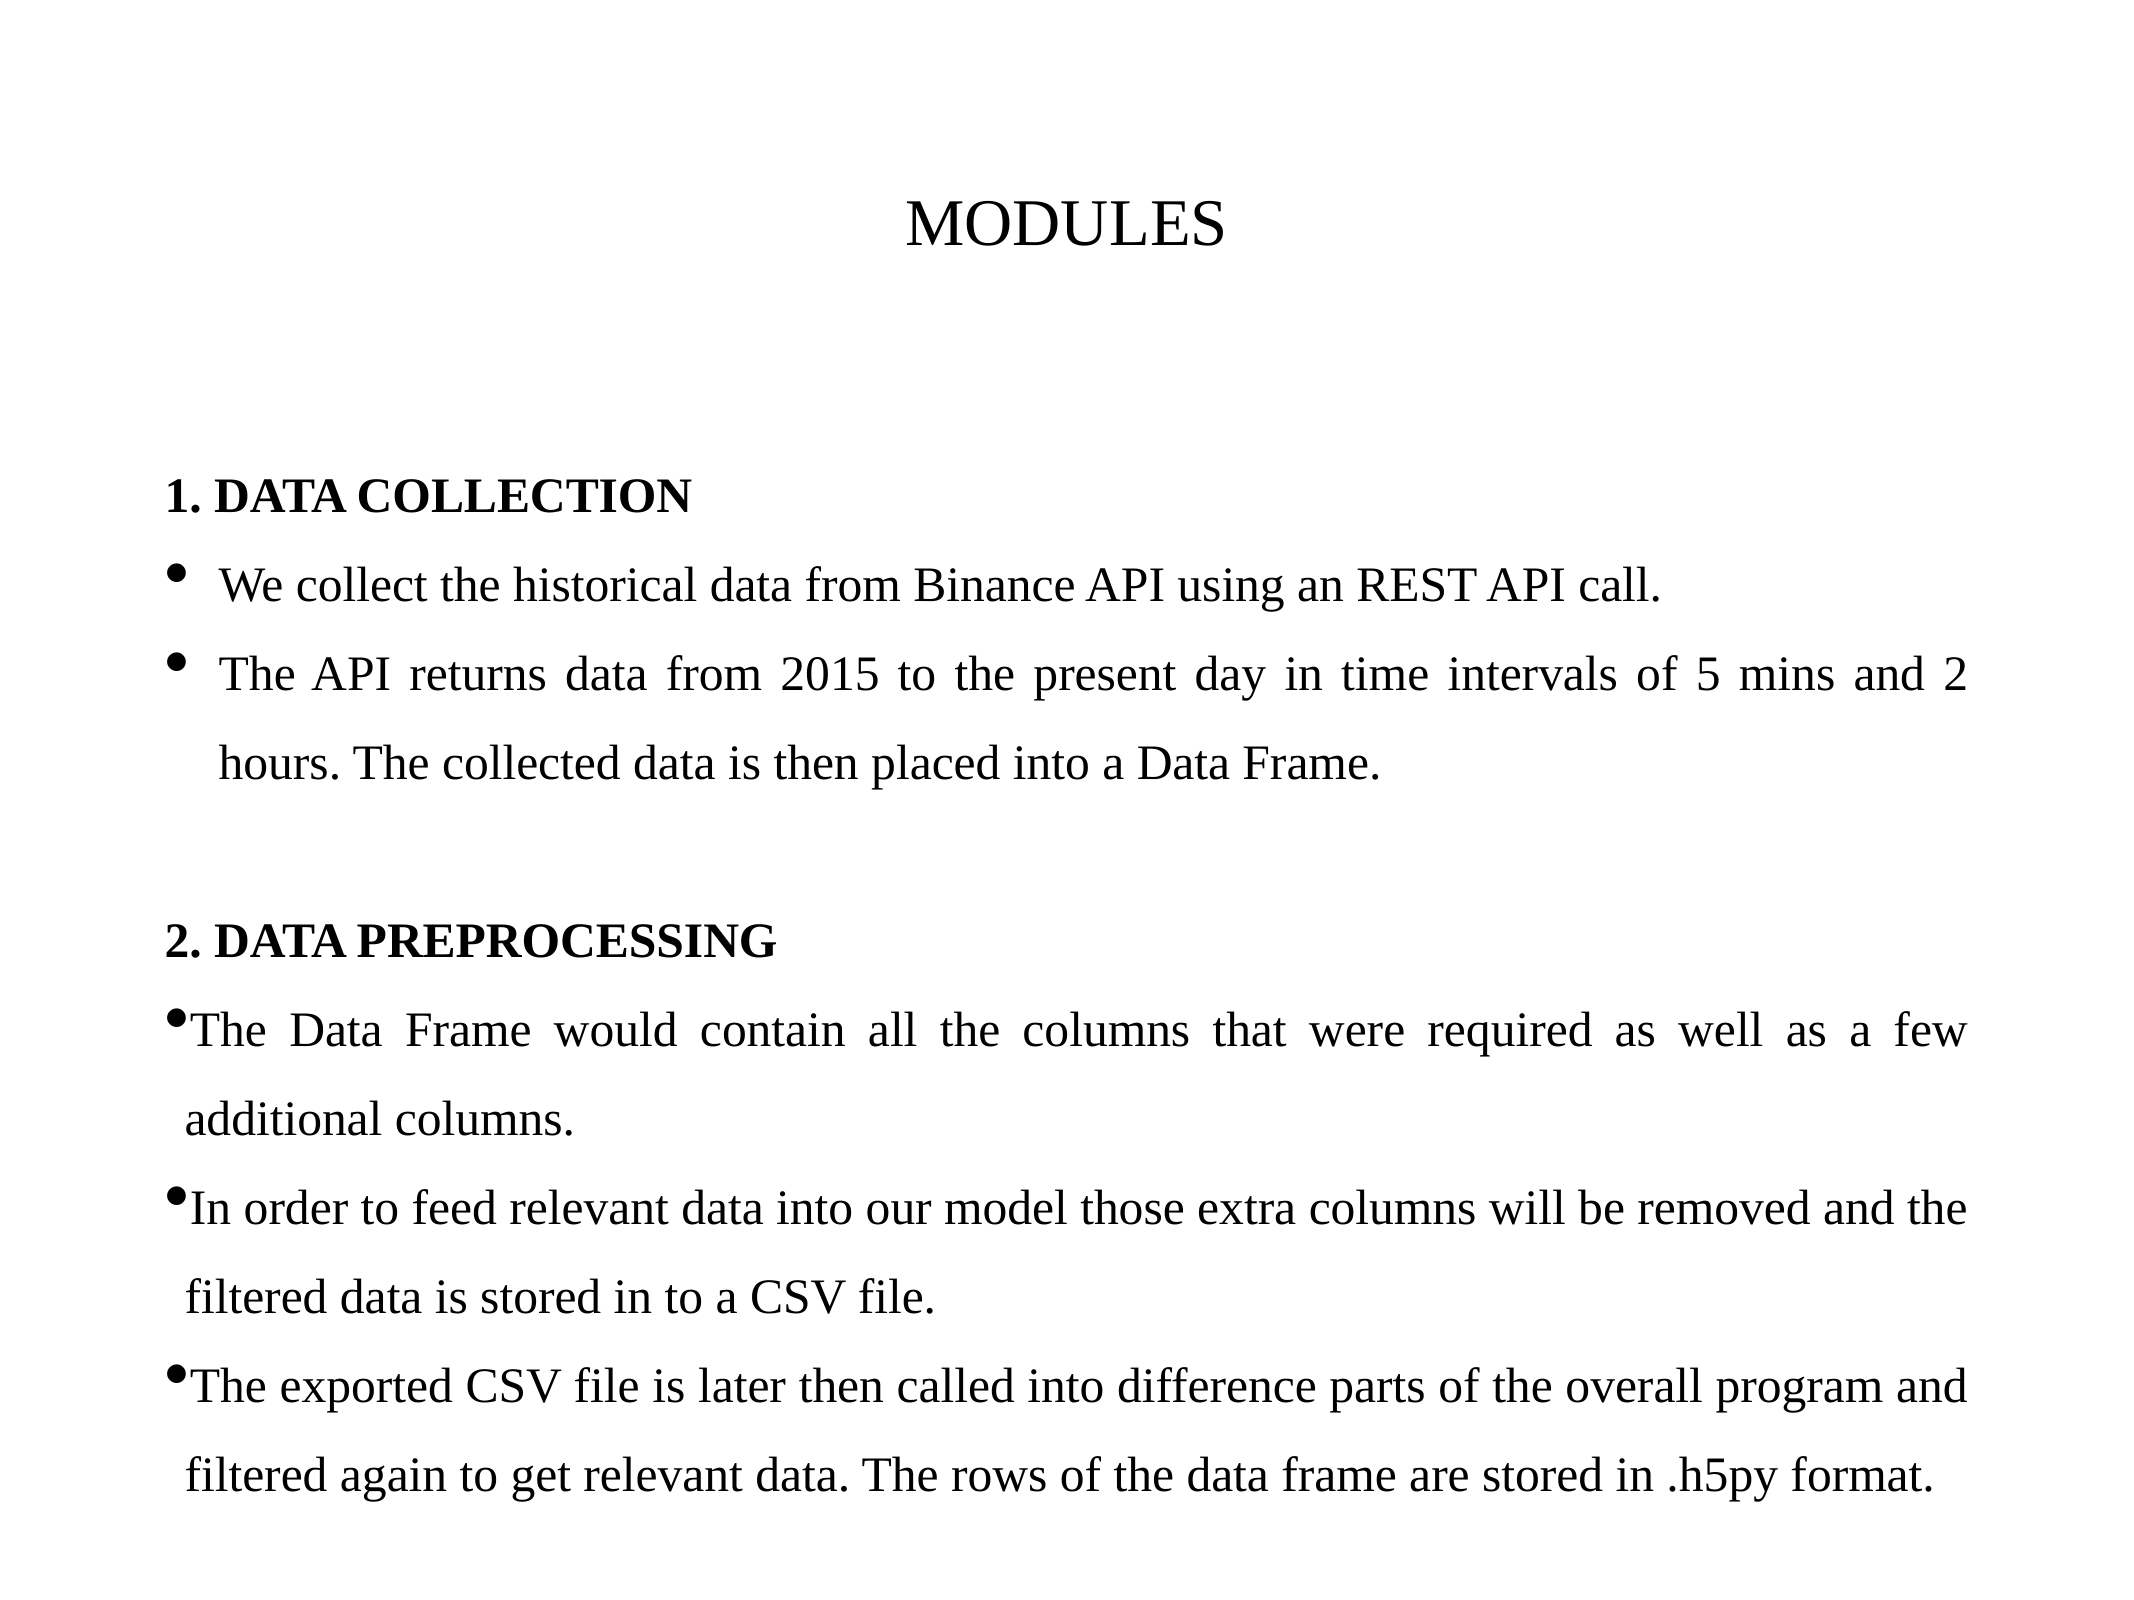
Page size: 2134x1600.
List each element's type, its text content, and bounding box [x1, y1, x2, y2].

list 1. DATA COLLECTION We collect the historical data from Binance API using an REST API call. The API returns data from 2015 to the present day in time intervals of 5 mins and 2 hours. The collected data is then placed into a Data Frame. 2. DATA PREPROCESSING The Data Frame would contain all the columns that were required as well as a few additional columns. In order to feed relevant data into our model those extra columns will be removed and the filtered data is stored in to a CSV file. The exported CSV file is later then called into difference parts of the overall program and filtered again to get relevant data. The rows of the data frame are stored in .h5py format. [155, 424, 1978, 1457]
title MODULES [155, 41, 1978, 397]
